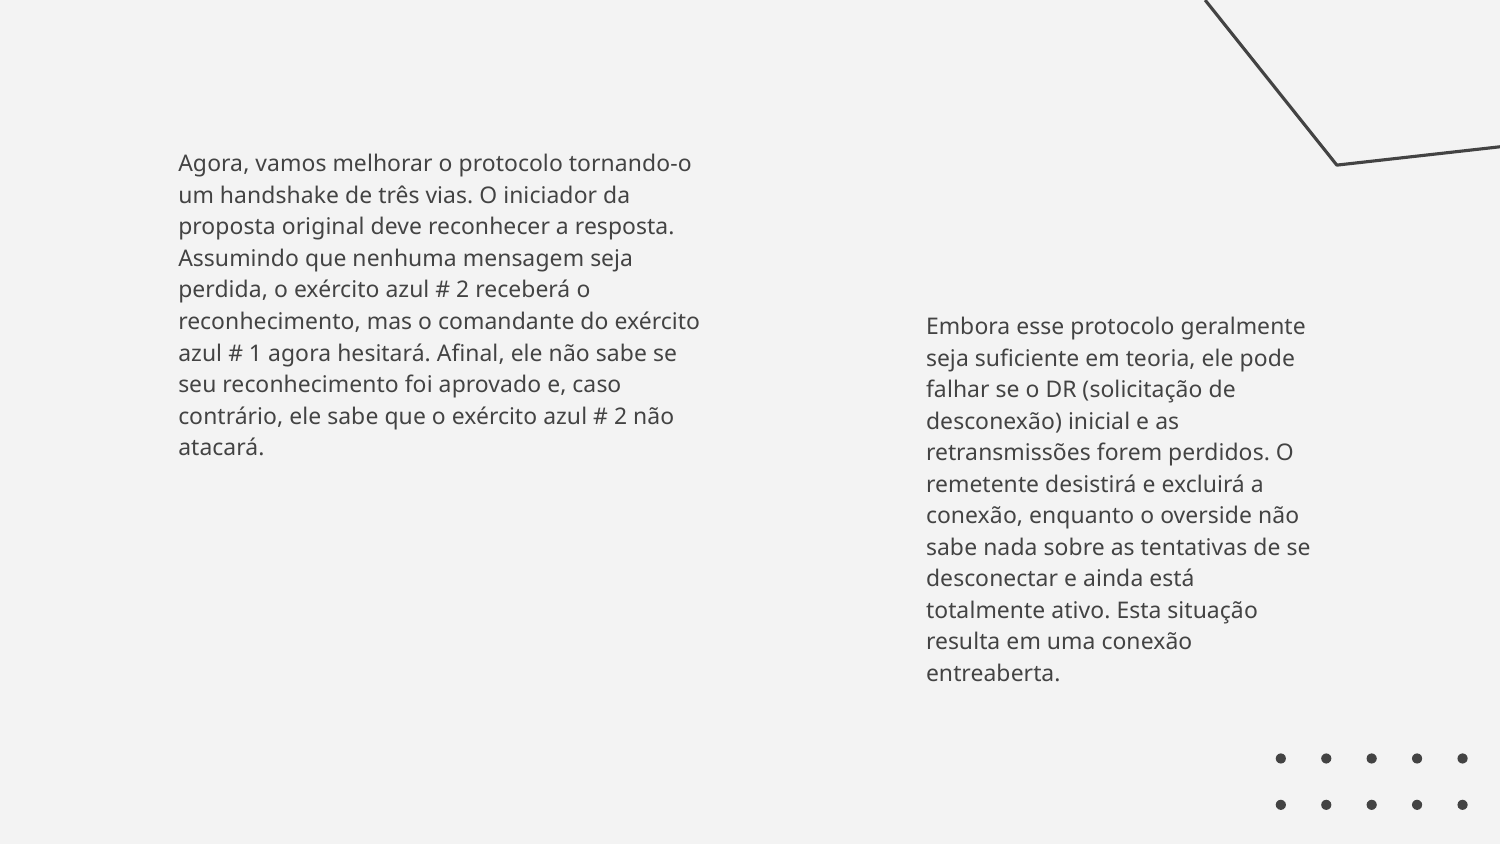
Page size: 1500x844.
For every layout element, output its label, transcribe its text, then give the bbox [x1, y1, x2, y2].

subtitle Agora, vamos melhorar o protocolo tornando-o um handshake de três vias. O iniciador da proposta original deve reconhecer a resposta. Assumindo que nenhuma mensagem seja perdida, o exército azul # 2 receberá o reconhecimento, mas o comandante do exército azul # 1 agora hesitará. Afinal, ele não sabe se seu reconhecimento foi aprovado e, caso contrário, ele sabe que o exército azul # 2 não atacará. [163, 129, 719, 399]
text_box Embora esse protocolo geralmente seja suficiente em teoria, ele pode falhar se o DR (solicitação de desconexão) inicial e as retransmissões forem perdidos. O remetente desistirá e excluirá a conexão, enquanto o overside não sabe nada sobre as tentativas de se desconectar e ainda está totalmente ativo. Esta situação resulta em uma conexão entreaberta. [910, 292, 1333, 662]
